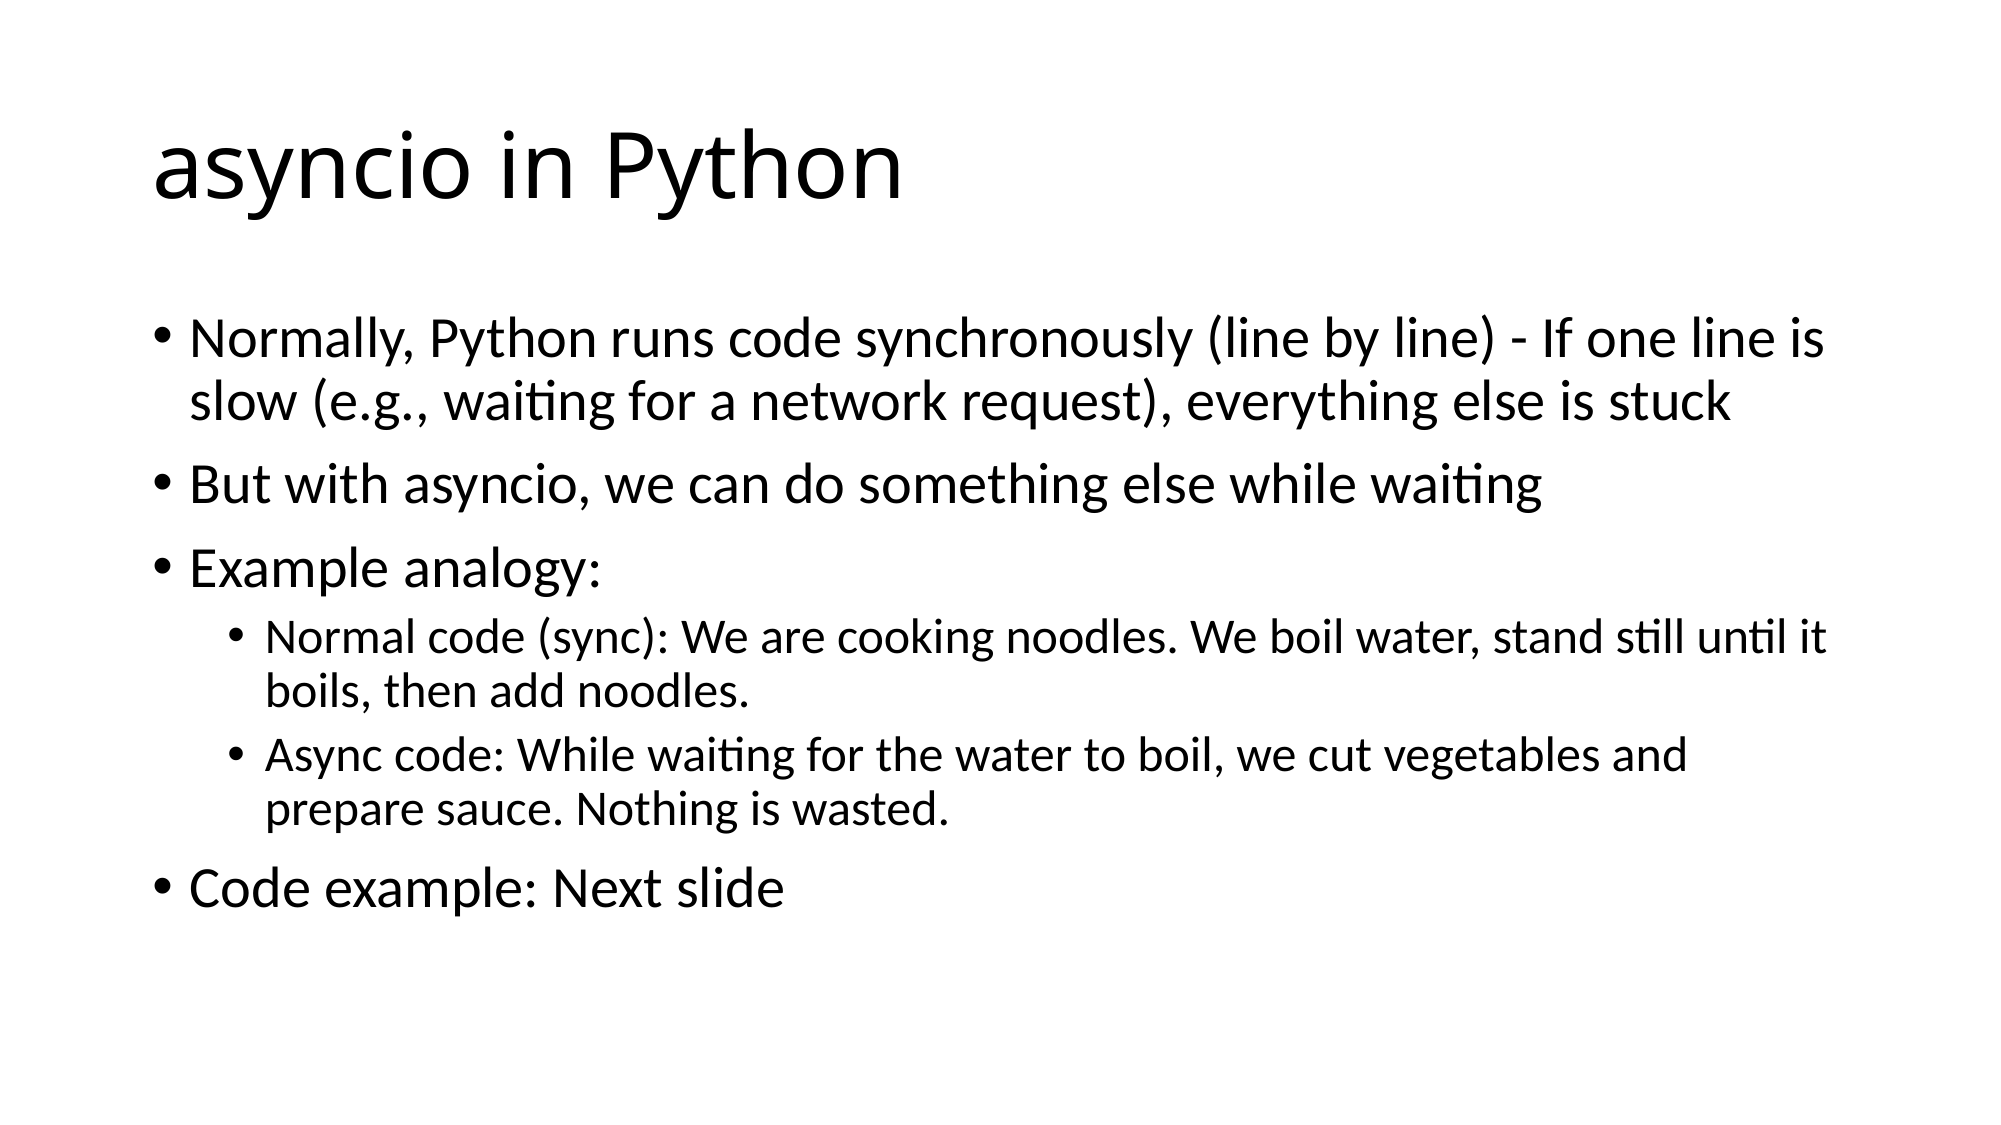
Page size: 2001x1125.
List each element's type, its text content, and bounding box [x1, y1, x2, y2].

title asyncio in Python [137, 59, 1863, 278]
list Normally, Python runs code synchronously (line by line) - If one line is slow (e.g., waiting for a network request), everything else is stuck But with asyncio, we can do something else while waiting Example analogy: Normal code (sync): We are cooking noodles. We boil water, stand still until it boils, then add noodles. Async code: While waiting for the water to boil, we cut vegetables and prepare sauce. Nothing is wasted. Code example: Next slide [137, 299, 1863, 1014]
